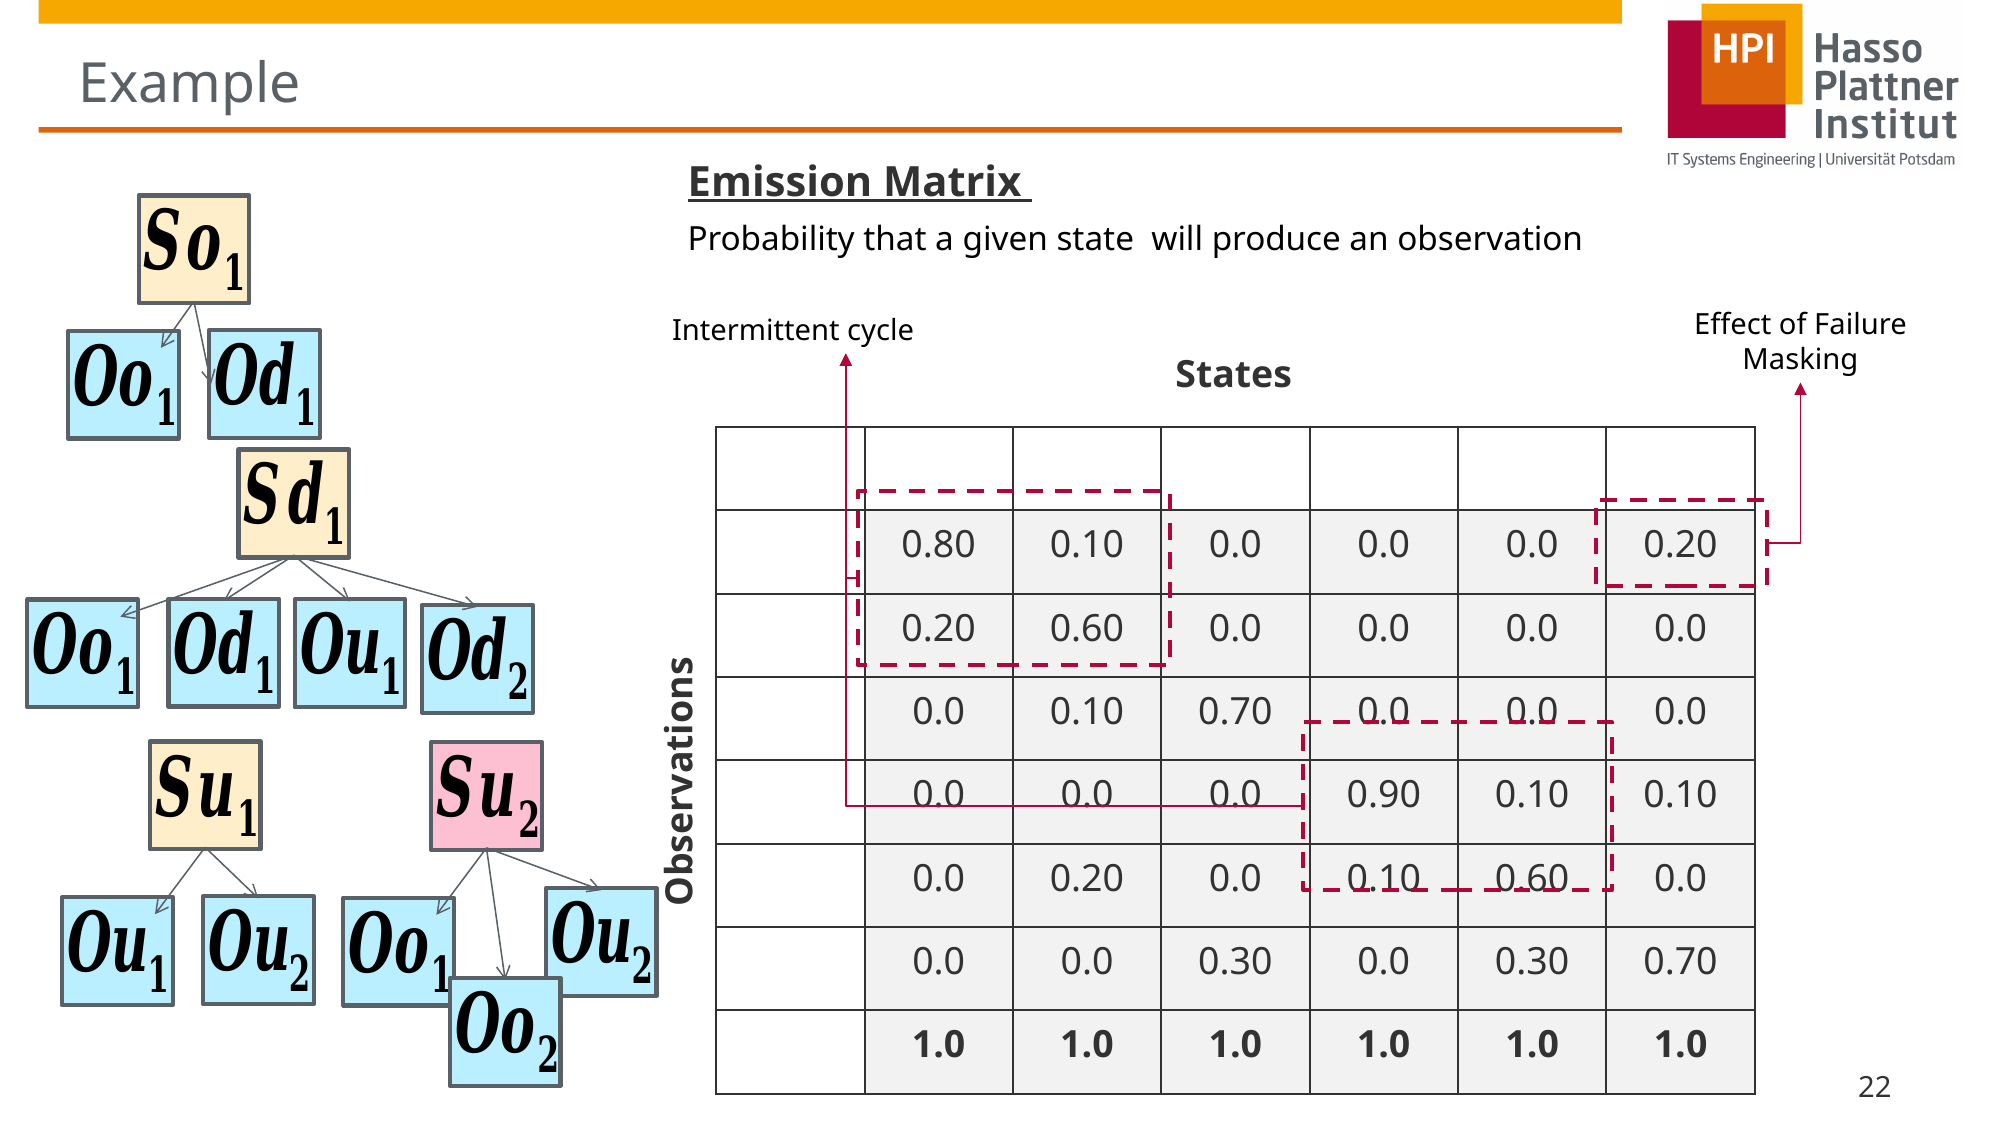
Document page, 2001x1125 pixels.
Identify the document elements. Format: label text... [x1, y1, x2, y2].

text_box Intermittent cycle [657, 303, 1035, 354]
text_box Observations [655, 612, 704, 907]
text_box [206, 846, 259, 899]
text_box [293, 555, 478, 608]
title Example [78, 23, 1583, 115]
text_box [160, 300, 195, 349]
text_box [1301, 720, 1614, 892]
text_box Effect of Failure Masking [1671, 297, 1930, 383]
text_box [1766, 384, 1801, 544]
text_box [845, 354, 1304, 807]
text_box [506, 847, 602, 891]
text_box [1594, 498, 1769, 588]
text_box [154, 846, 206, 915]
picture [1664, 0, 1965, 170]
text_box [120, 555, 295, 617]
text_box States [1175, 350, 1370, 415]
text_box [195, 300, 227, 348]
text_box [486, 847, 506, 981]
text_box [436, 847, 485, 916]
slide_number 22 [1840, 1070, 1961, 1109]
